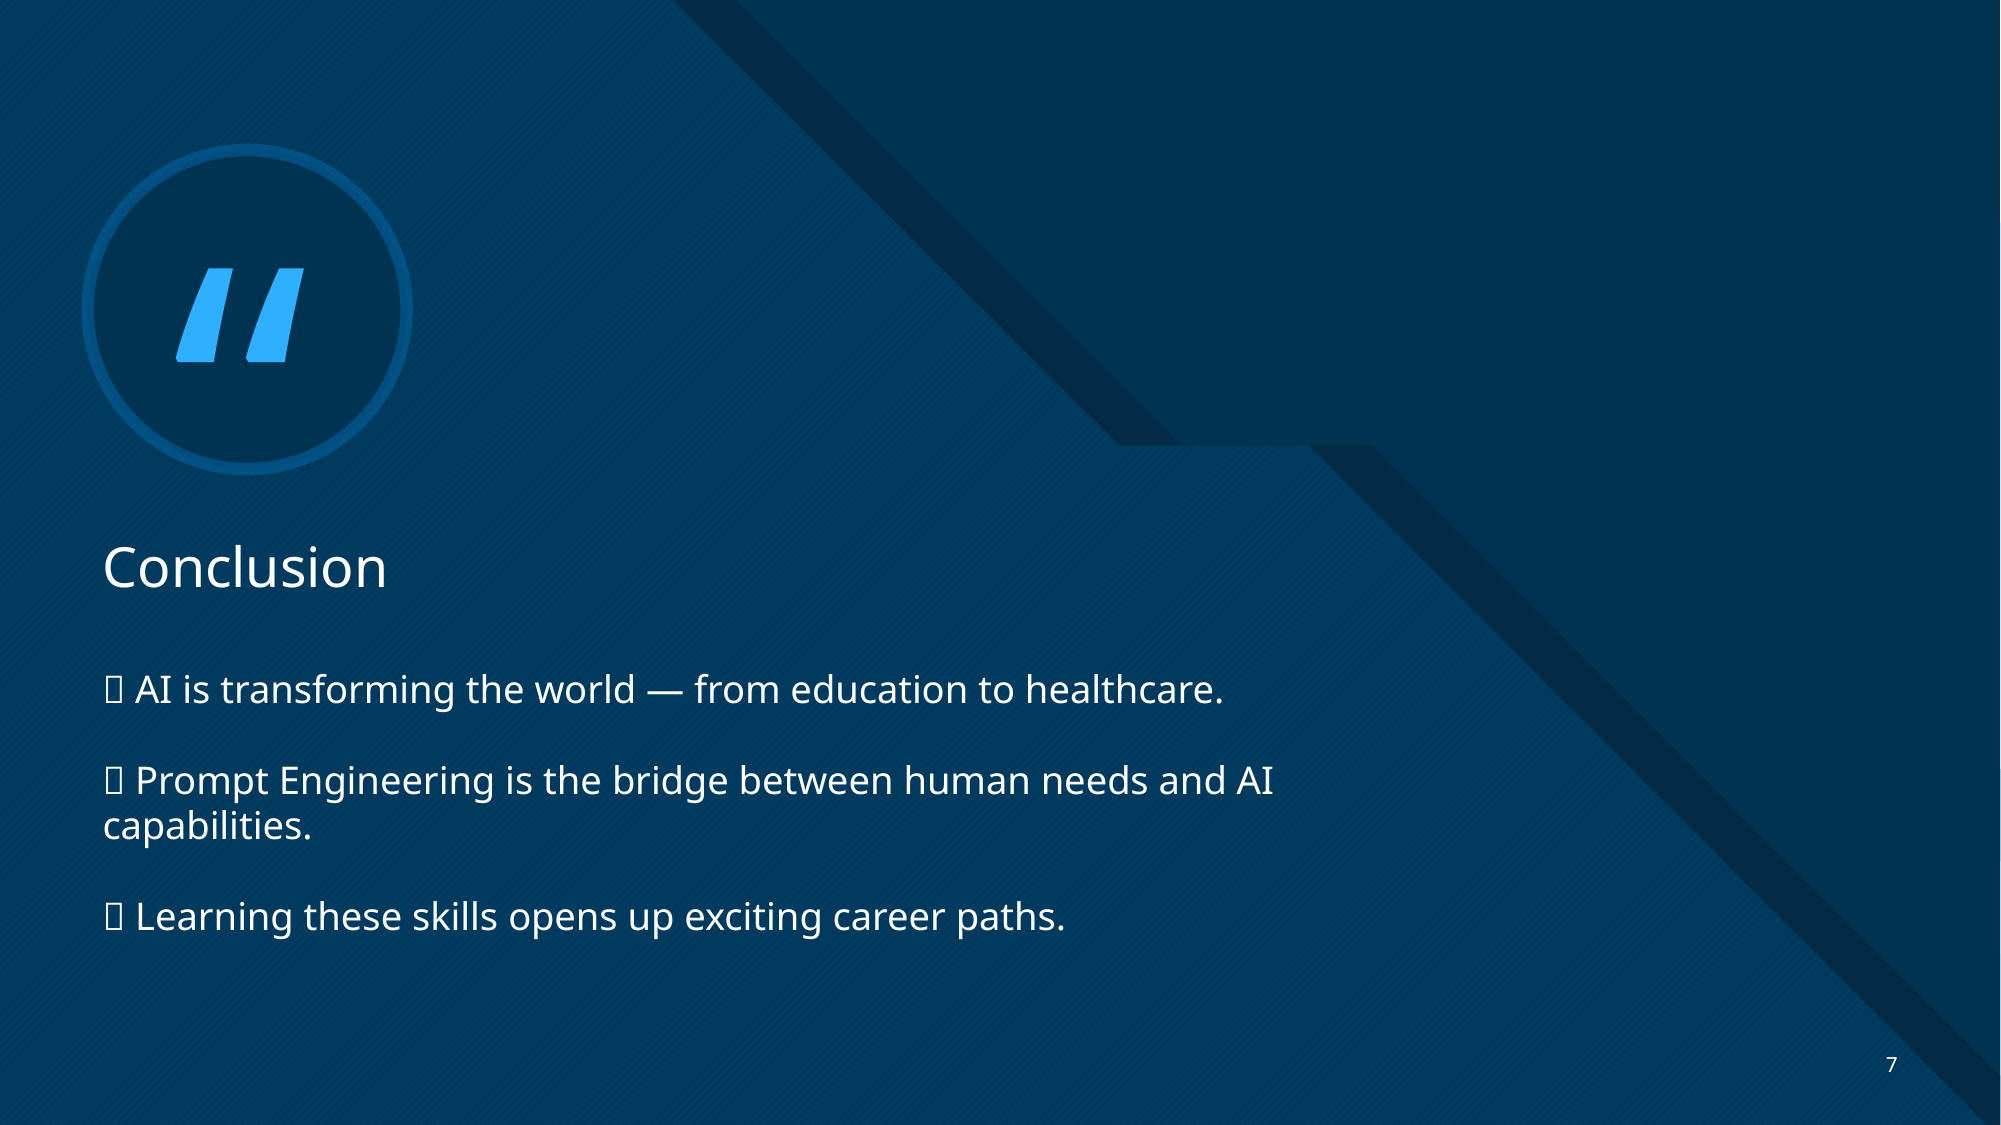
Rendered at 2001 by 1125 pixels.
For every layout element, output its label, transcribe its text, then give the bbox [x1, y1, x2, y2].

slide_number 7 [1845, 1035, 1913, 1096]
title Conclusion 📌 AI is transforming the world — from education to healthcare. 📌 Prompt Engineering is the bridge between human needs and AI capabilities. 📌 Learning these skills opens up exciting career paths. [87, 525, 1327, 995]
